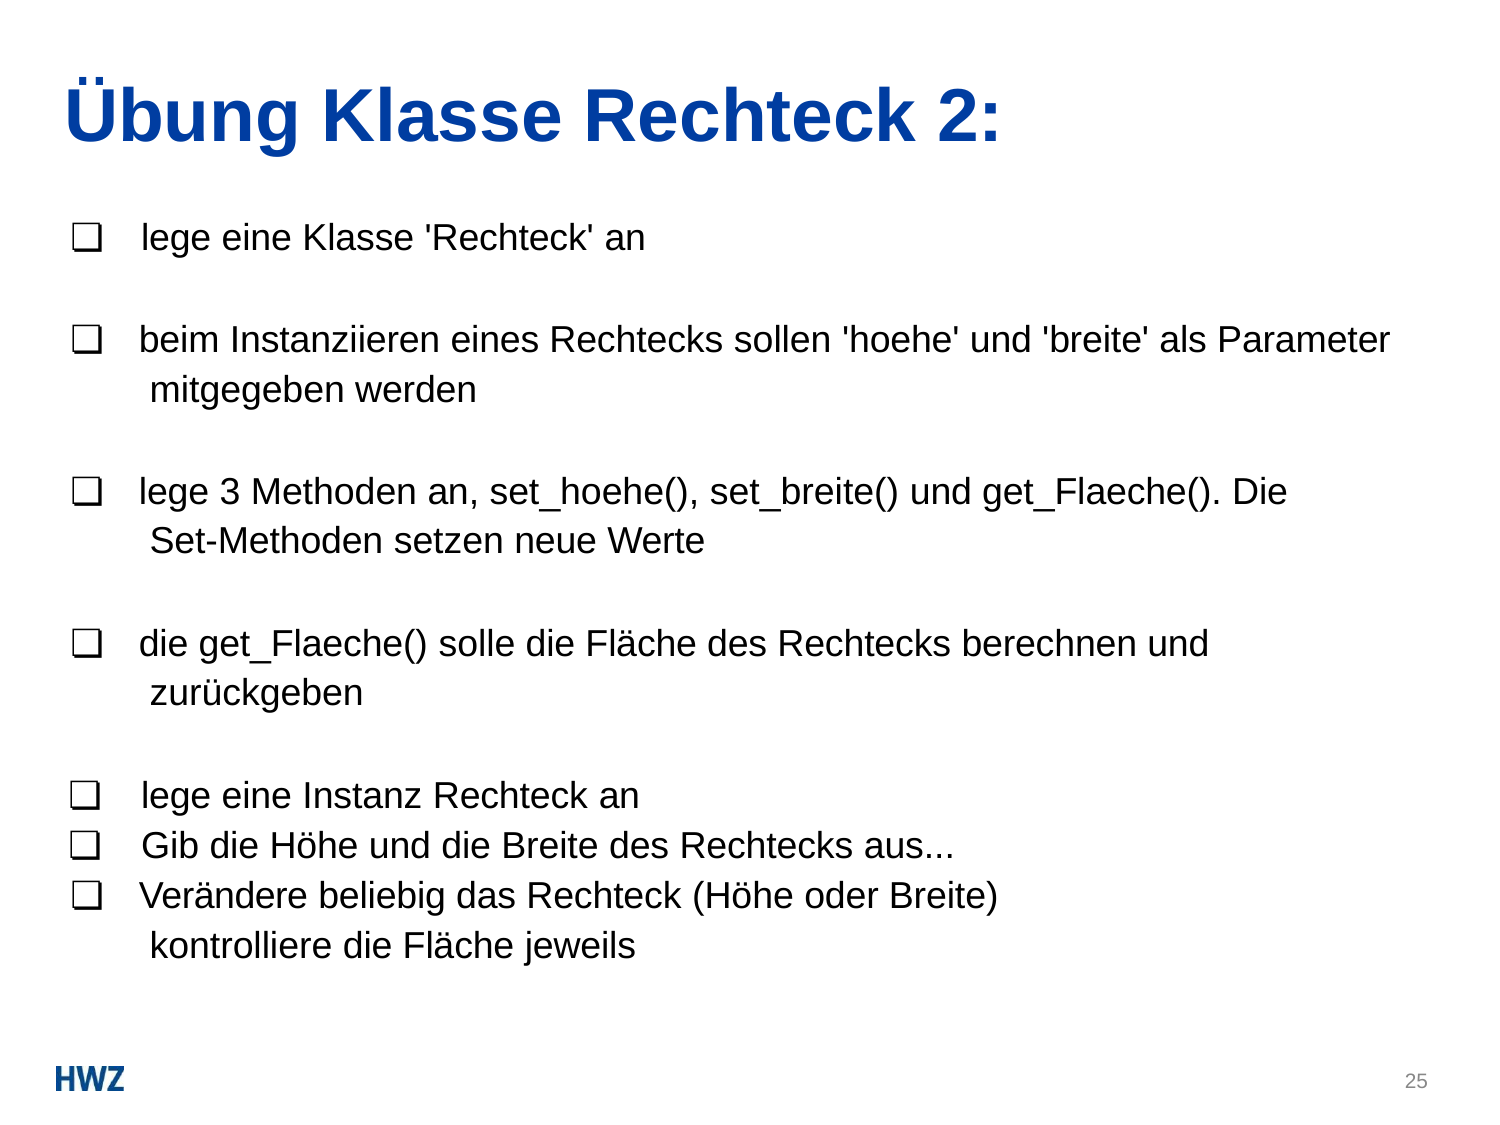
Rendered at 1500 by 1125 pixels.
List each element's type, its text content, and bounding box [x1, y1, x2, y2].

text_box ❏ lege eine Klasse 'Rechteck' an ❏ beim Instanziieren eines Rechtecks sollen 'hoehe' und 'breite' als Parameter mitgegeben werden ❏ lege 3 Methoden an, set_hoehe(), set_breite() und get_Flaeche(). Die Set-Methoden setzen neue Werte ❏ die get_Flaeche() solle die Fläche des Rechtecks berechnen und zurückgeben ❏ lege eine Instanz Rechteck an ❏ Gib die Höhe und die Breite des Rechtecks aus... ❏ Verändere beliebig das Rechteck (Höhe oder Breite) kontrolliere die Fläche jeweils [68, 210, 1401, 966]
picture [56, 1066, 124, 1091]
slide_number 25 [1398, 1068, 1437, 1125]
title Übung Klasse Rechteck 2: [62, 64, 1008, 254]
